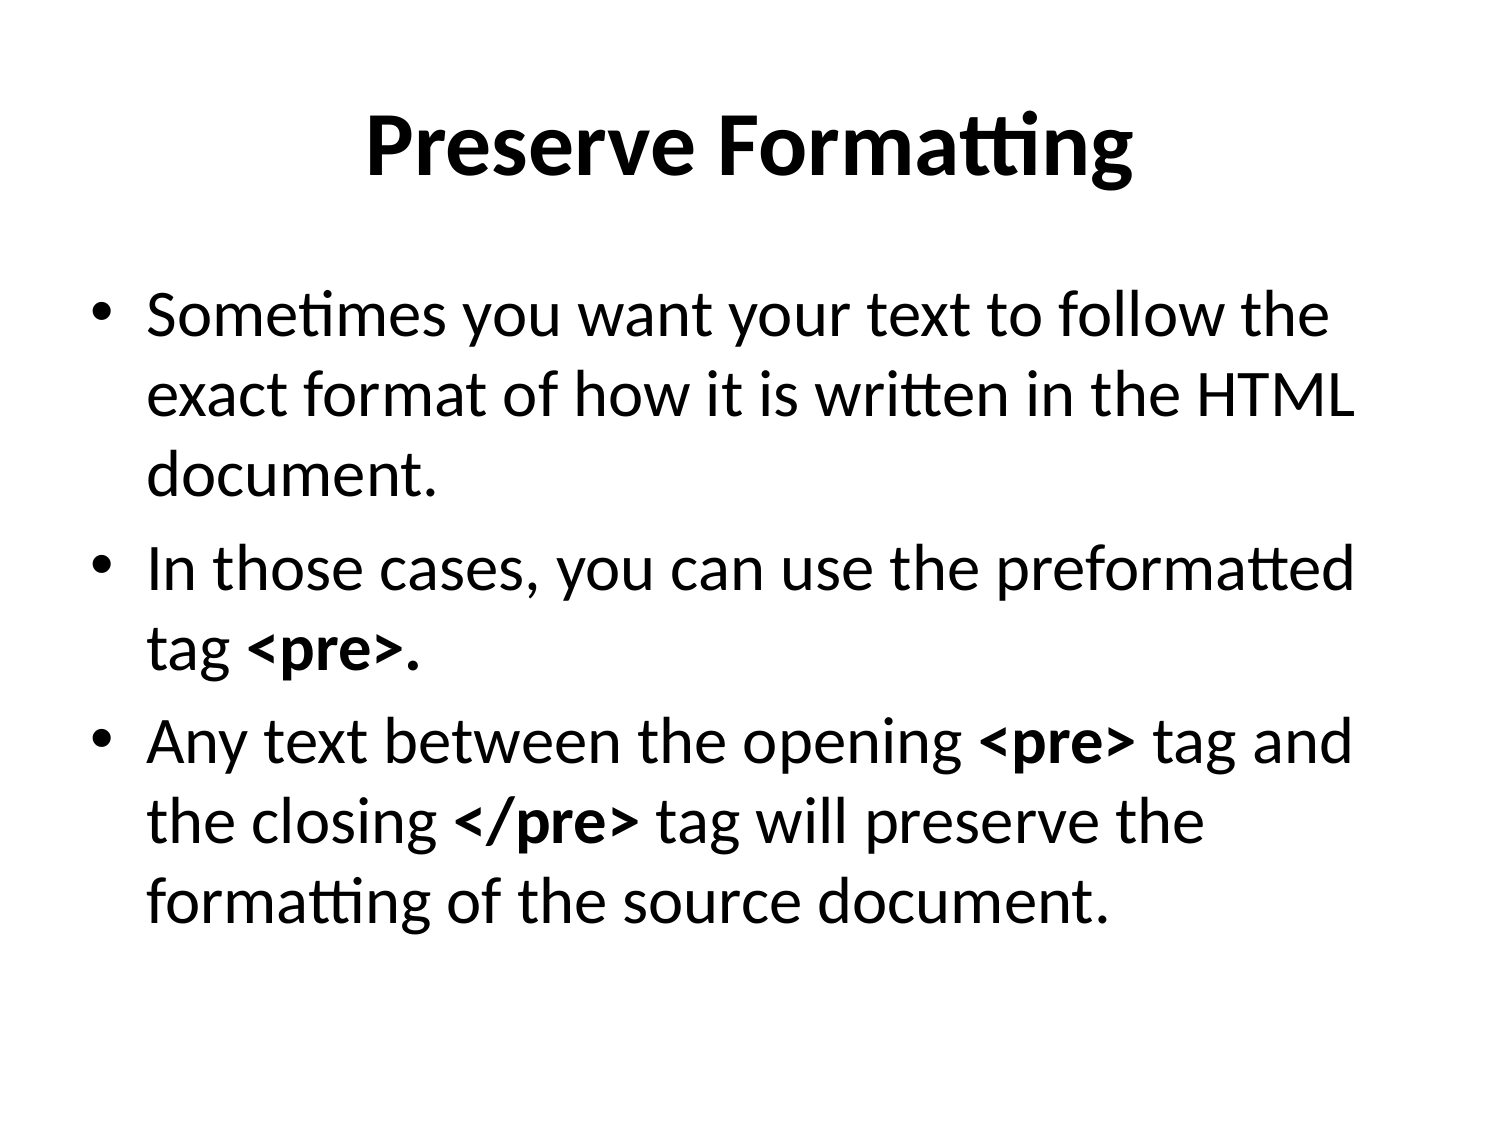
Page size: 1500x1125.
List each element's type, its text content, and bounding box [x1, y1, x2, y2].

title Preserve Formatting [75, 45, 1425, 233]
list Sometimes you want your text to follow the exact format of how it is written in the HTML document. In those cases, you can use the preformatted tag <pre>. Any text between the opening <pre> tag and the closing </pre> tag will preserve the formatting of the source document. [75, 262, 1425, 1005]
